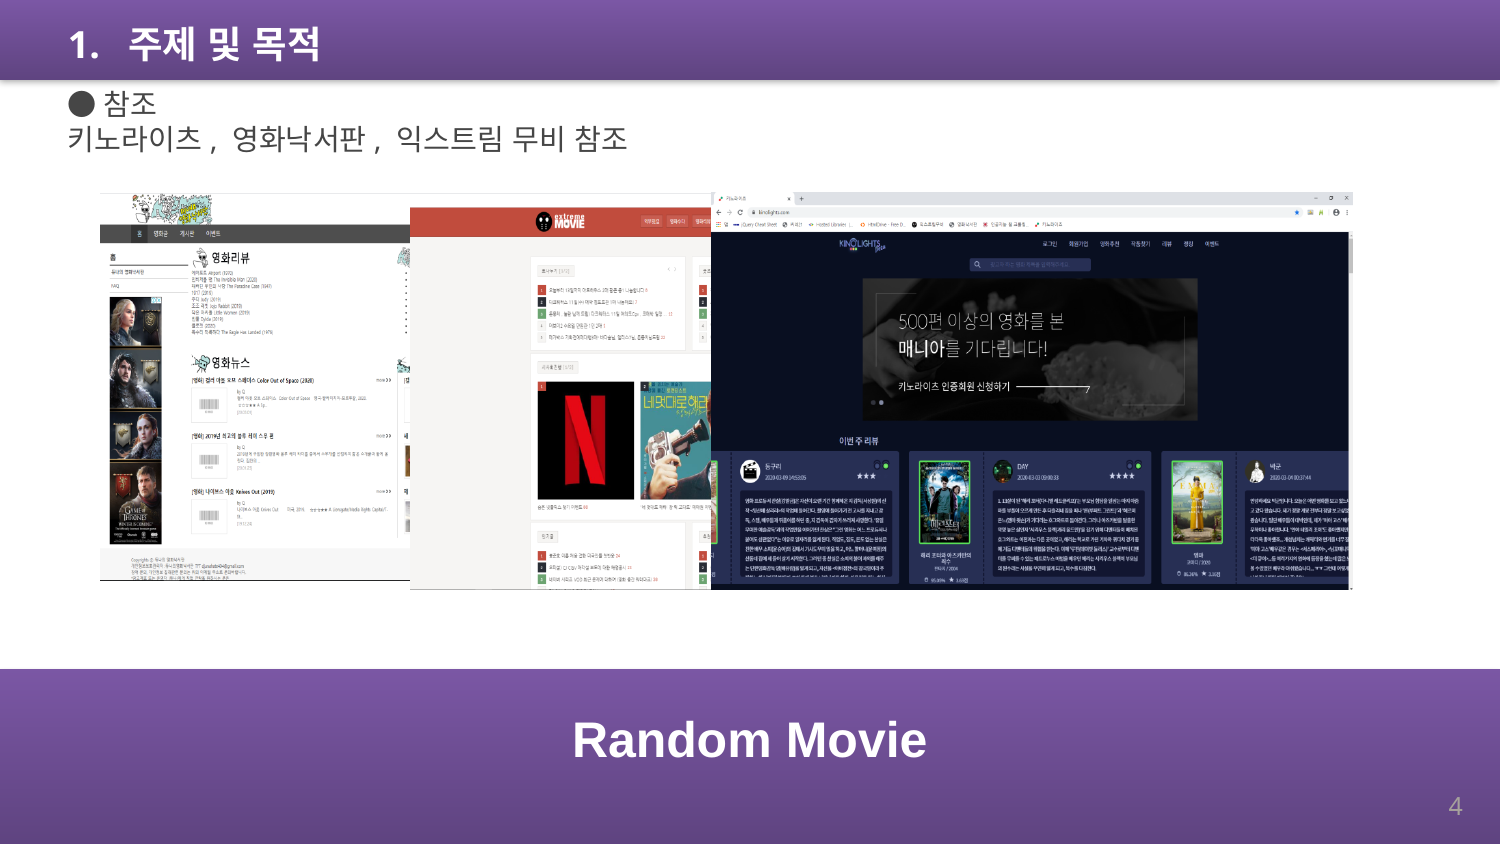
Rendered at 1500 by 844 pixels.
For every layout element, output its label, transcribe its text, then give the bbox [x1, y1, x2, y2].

picture [100, 192, 1353, 590]
slide_number 4 [1128, 785, 1478, 830]
text_box [0, 669, 1500, 844]
text_box [0, 0, 1500, 80]
text_box Random Movie [557, 700, 943, 776]
text_box 1. 주제 및 목적 [53, 13, 420, 73]
text_box ●참조 키노라이츠, 영화낙서판, 익스트림 무비 참조 [53, 79, 1436, 164]
